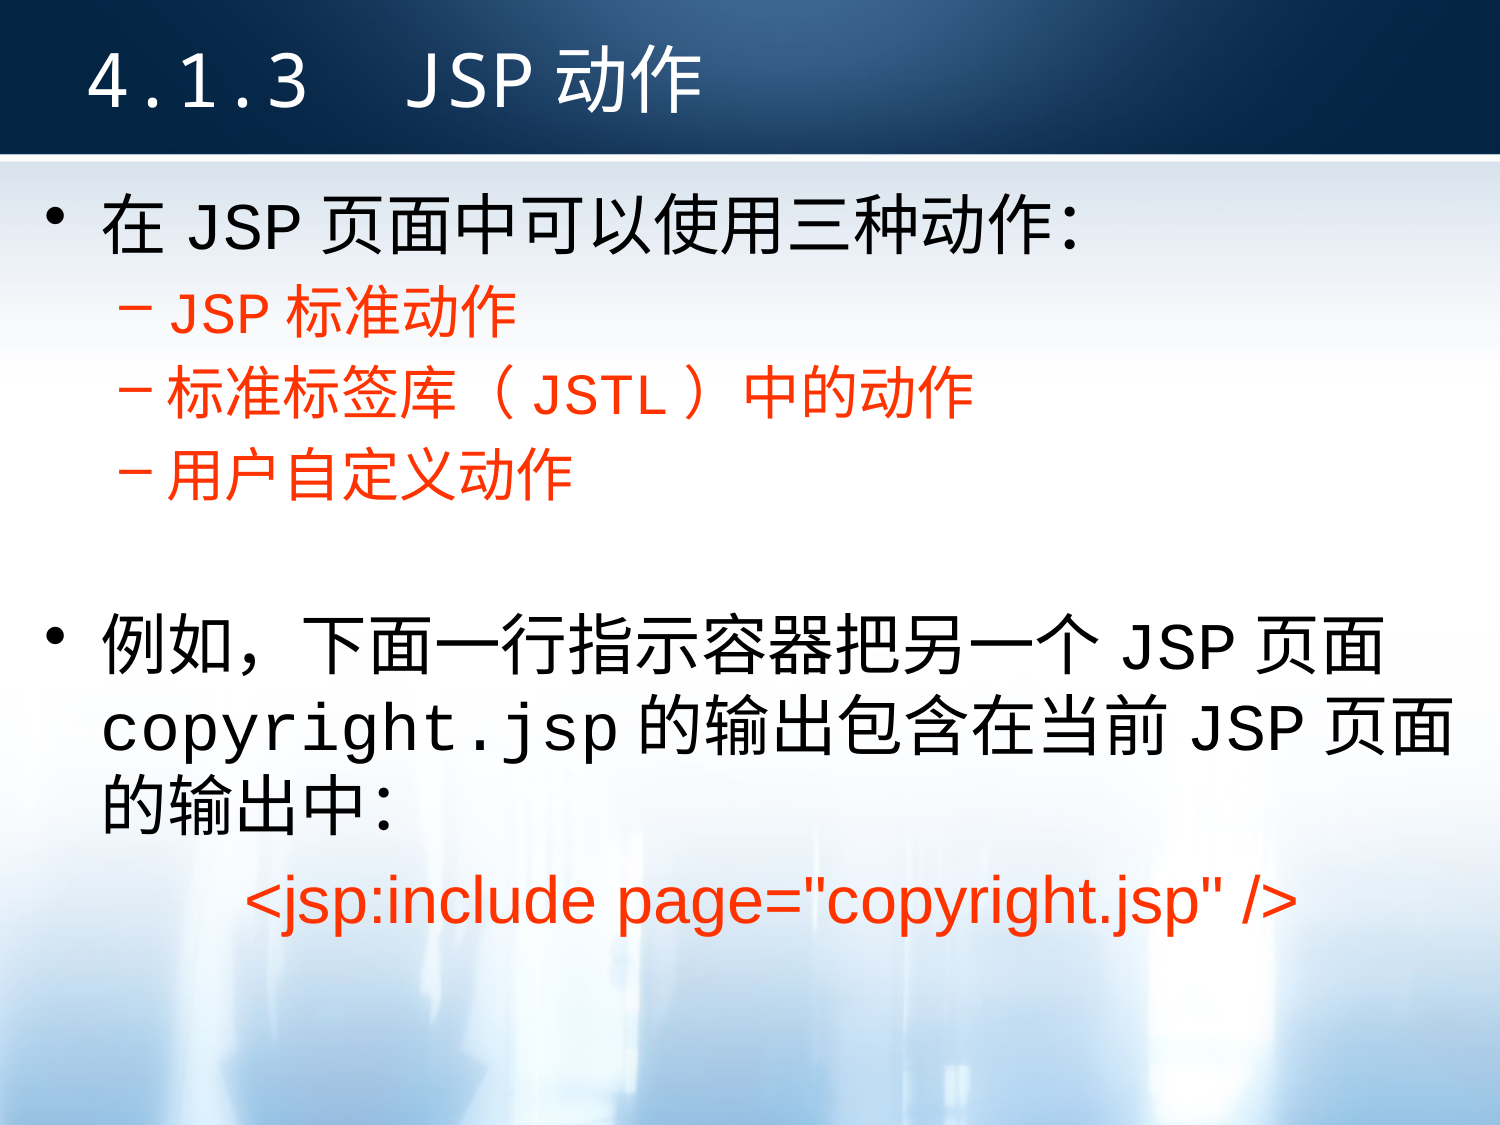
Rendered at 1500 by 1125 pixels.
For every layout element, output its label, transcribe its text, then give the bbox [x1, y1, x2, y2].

picture [0, 0, 1500, 1125]
title 4.1.3 JSP动作 [70, 30, 1421, 124]
list 在JSP页面中可以使用三种动作： JSP标准动作 标准标签库（JSTL）中的动作 用户自定义动作 例如，下面一行指示容器把另一个JSP页面copyright.jsp的输出包含在当前JSP页面的输出中： <jsp:include page="copyright.jsp" /> [29, 175, 1483, 1095]
